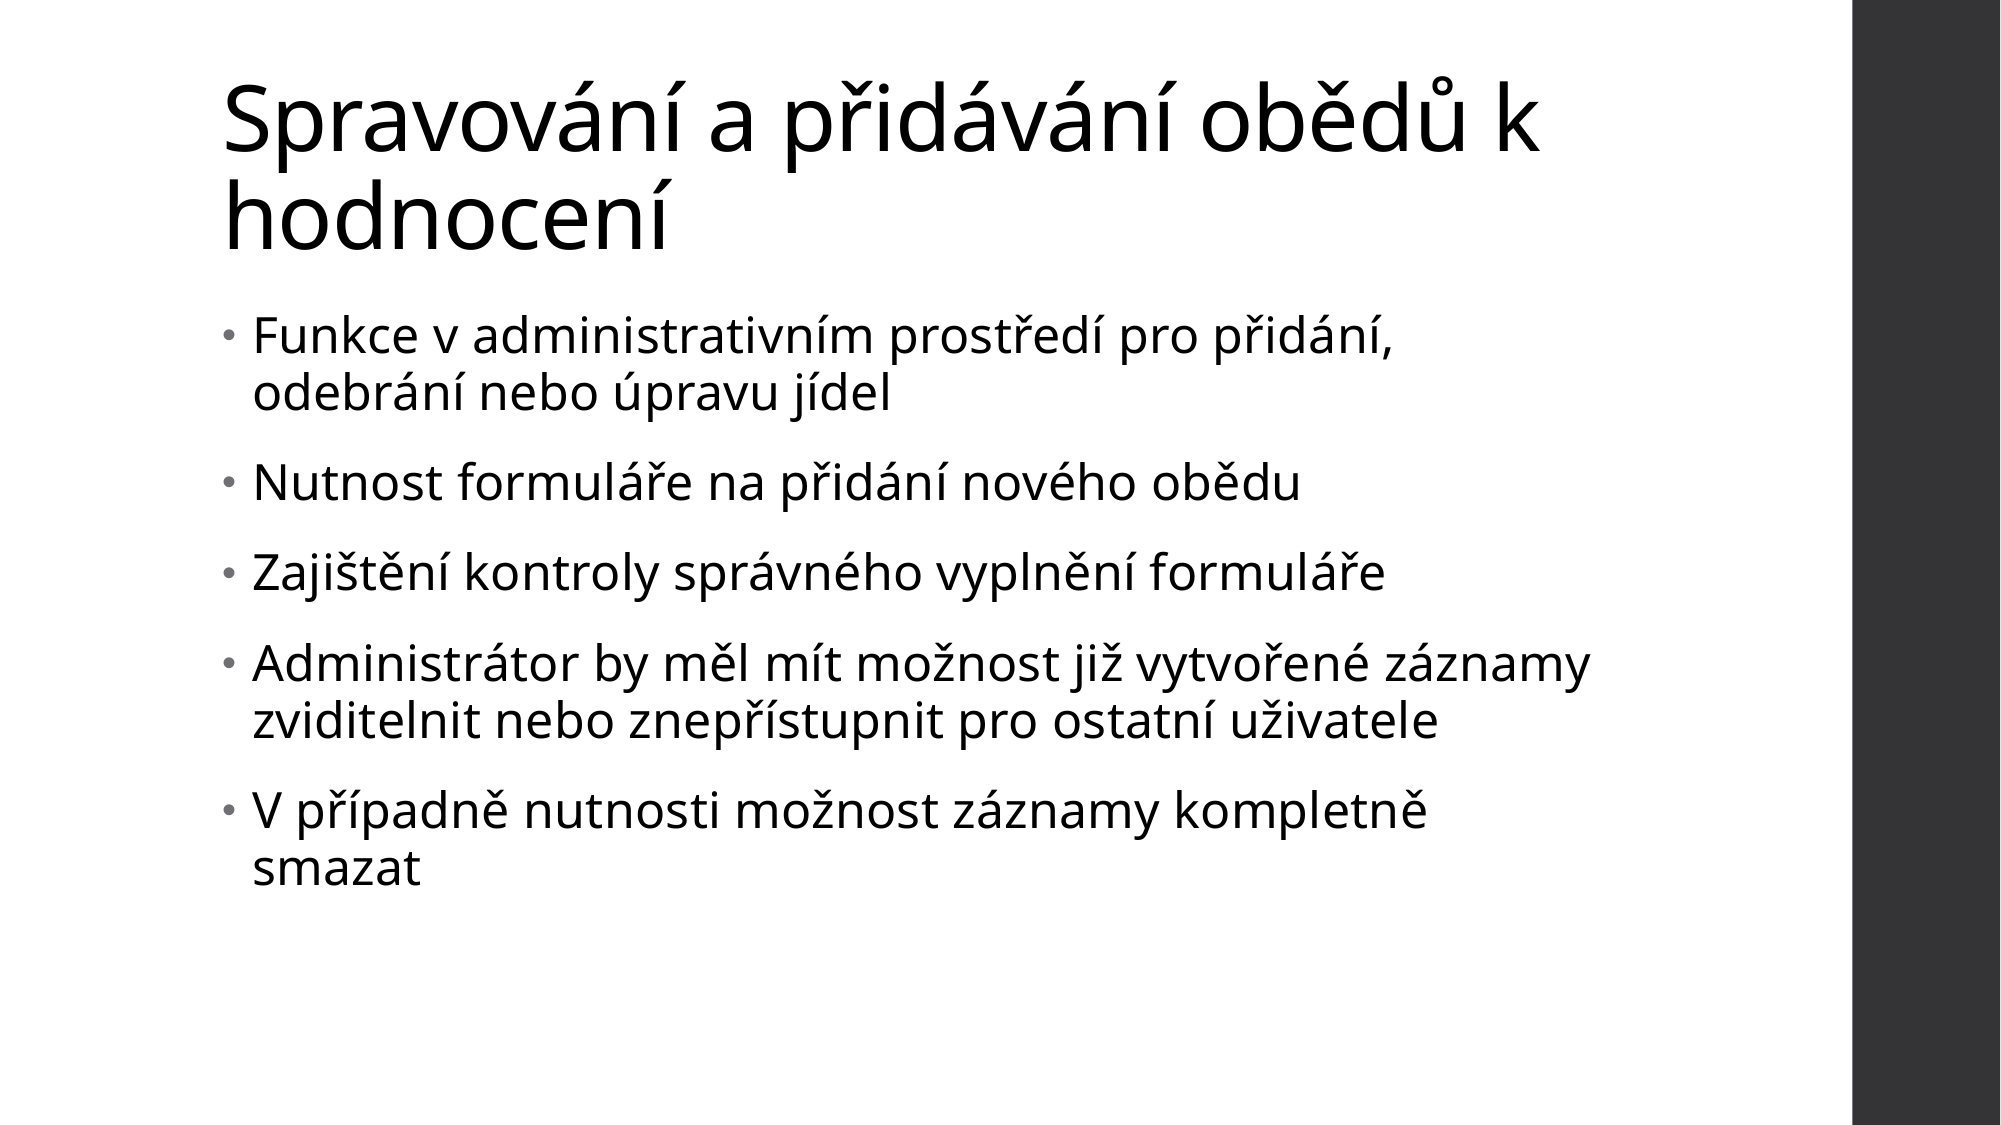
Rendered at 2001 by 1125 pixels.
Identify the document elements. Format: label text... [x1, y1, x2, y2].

title Spravování a přidávání obědů k hodnocení [206, 60, 1797, 278]
list Funkce v administrativním prostředí pro přidání, odebrání nebo úpravu jídel Nutnost formuláře na přidání nového obědu Zajištění kontroly správného vyplnění formuláře Administrátor by měl mít možnost již vytvořené záznamy zviditelnit nebo znepřístupnit pro ostatní uživatele V případně nutnosti možnost záznamy kompletně smazat [206, 299, 1617, 1014]
